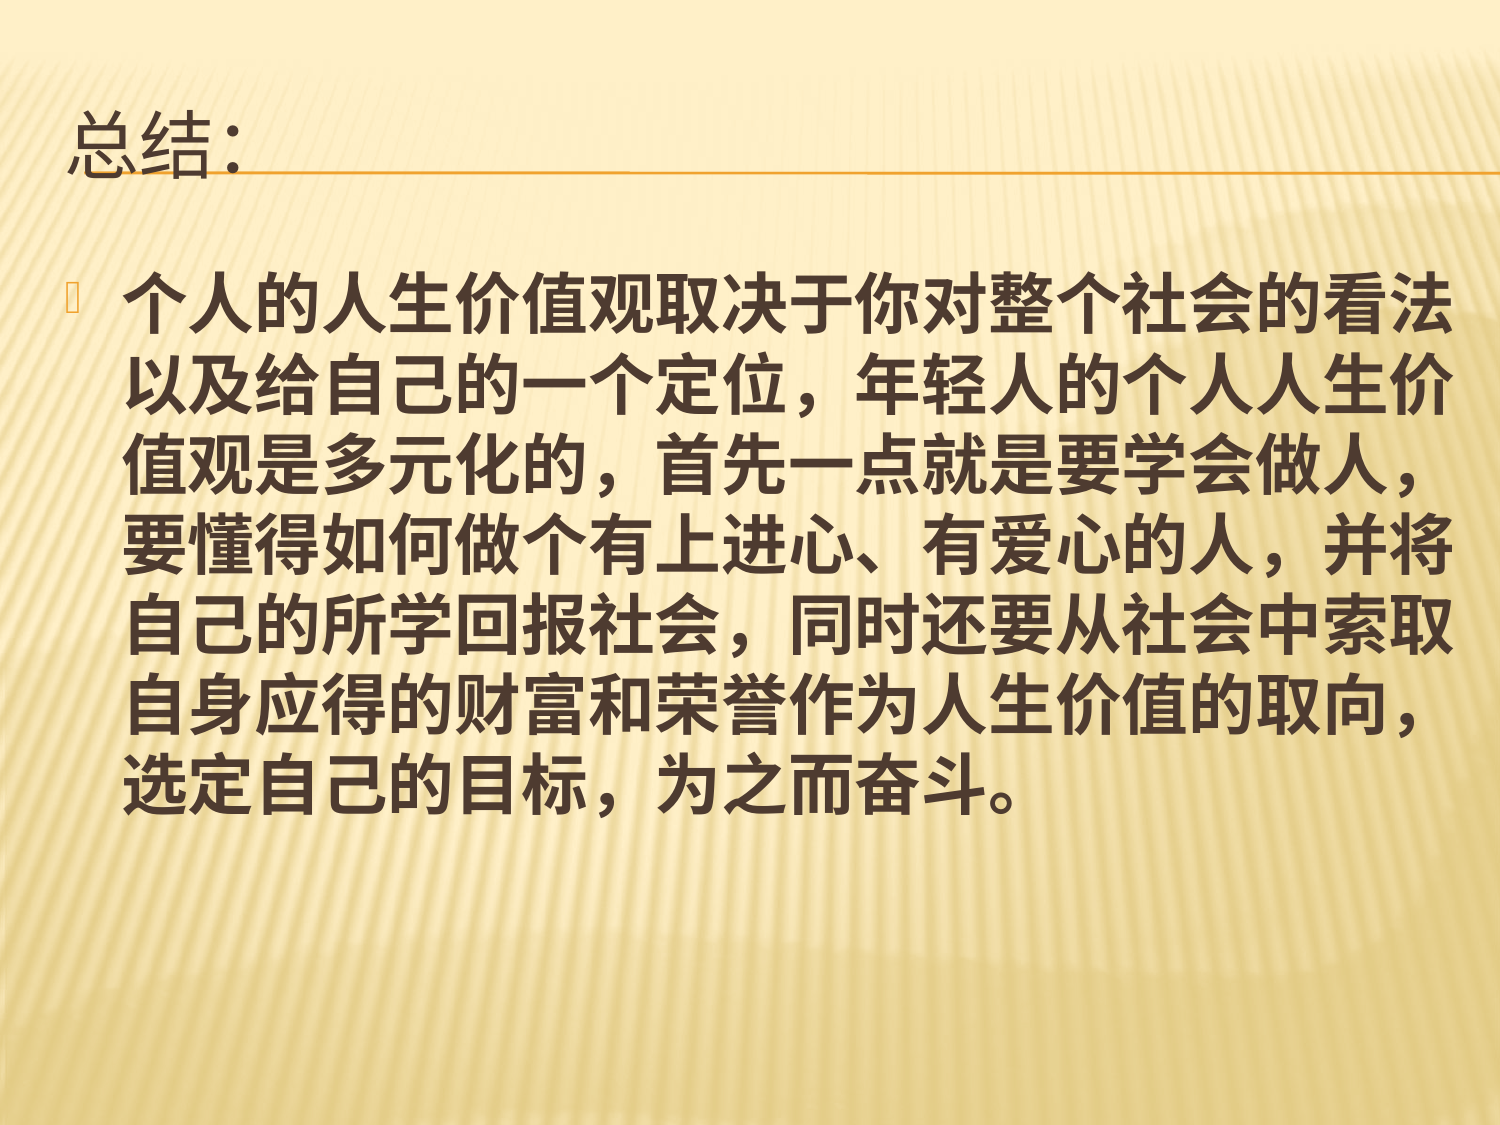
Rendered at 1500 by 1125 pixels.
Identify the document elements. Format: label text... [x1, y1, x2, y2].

list 个人的人生价值观取决于你对整个社会的看法以及给自己的一个定位，年轻人的个人人生价值观是多元化的，首先一点就是要学会做人，要懂得如何做个有上进心、有爱心的人，并将自己的所学回报社会，同时还要从社会中索取自身应得的财富和荣誉作为人生价值的取向，选定自己的目标，为之而奋斗。 [50, 254, 1475, 998]
title 总结： [50, 75, 1475, 213]
